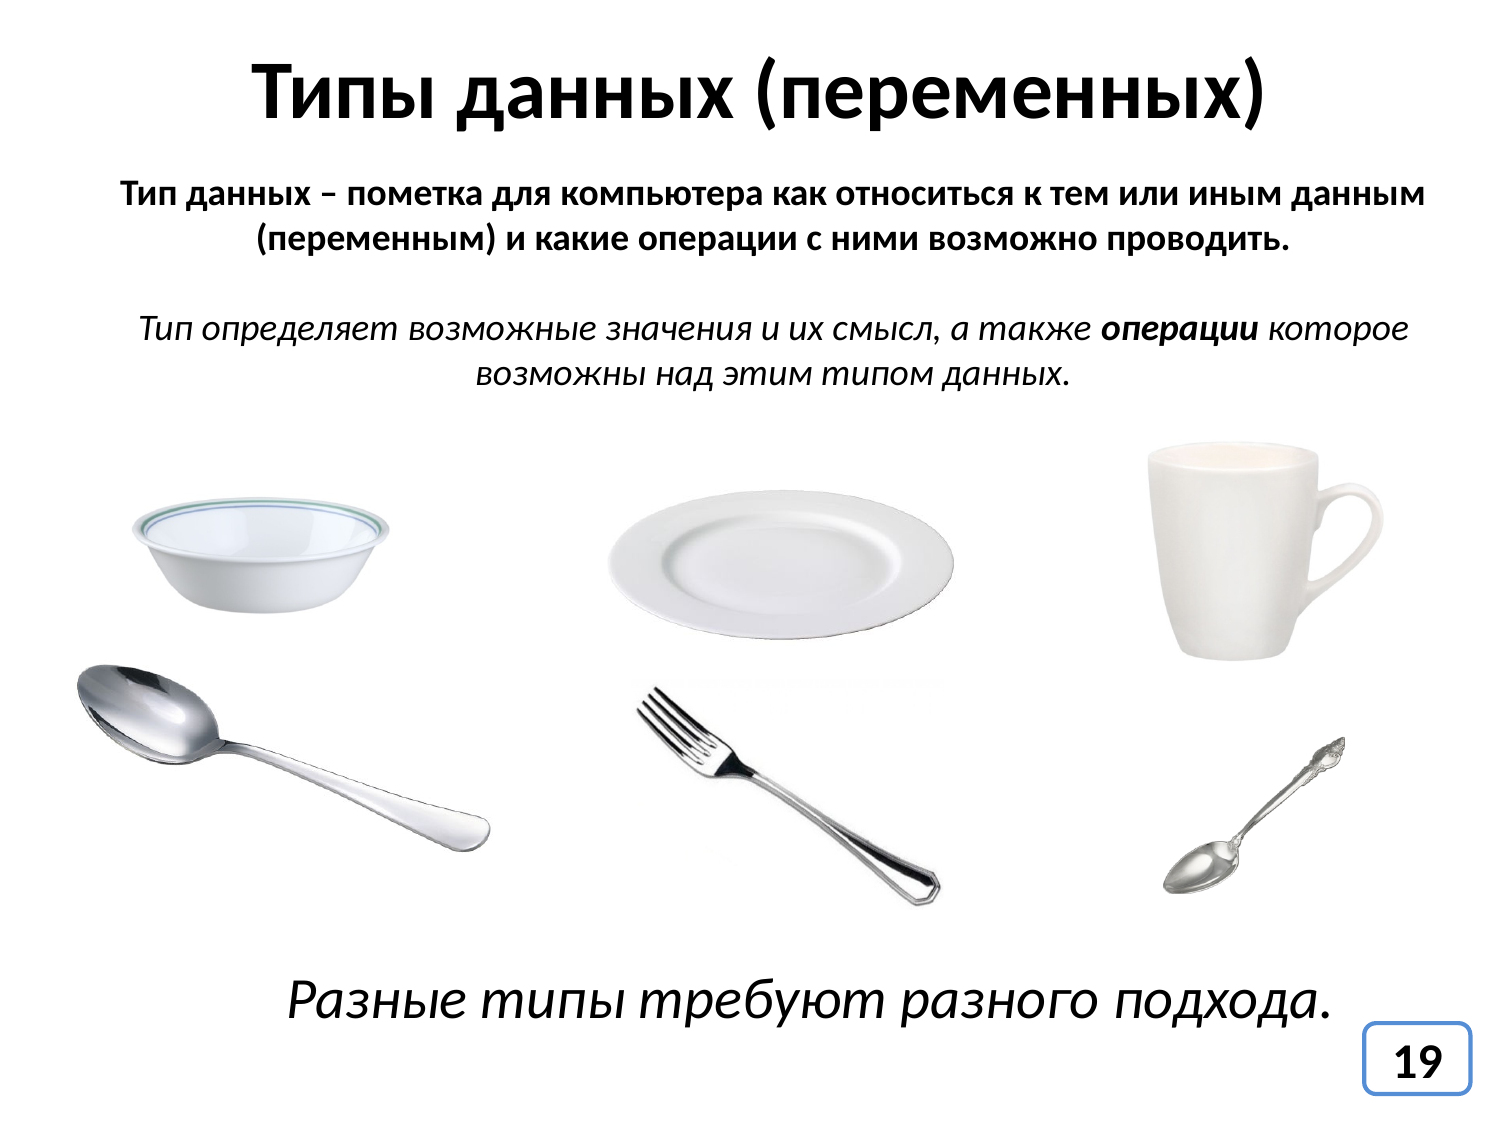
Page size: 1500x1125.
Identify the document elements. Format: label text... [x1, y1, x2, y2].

picture [17, 489, 549, 888]
text_box 19 [1362, 1021, 1473, 1097]
text_box Тип данных – пометка для компьютера как относиться к тем или иным данным (переменным) и какие операции с ними возможно проводить. Тип определяет возможные значения и их смысл, а также операции которое возможны над этим типом данных. [64, 160, 1483, 401]
text_box Разные типы требуют разного подхода. [271, 952, 1350, 1038]
picture [631, 678, 944, 910]
picture [1163, 736, 1345, 894]
picture [1127, 417, 1392, 681]
picture [596, 488, 963, 646]
text_box Типы данных (переменных) [84, 21, 1435, 149]
